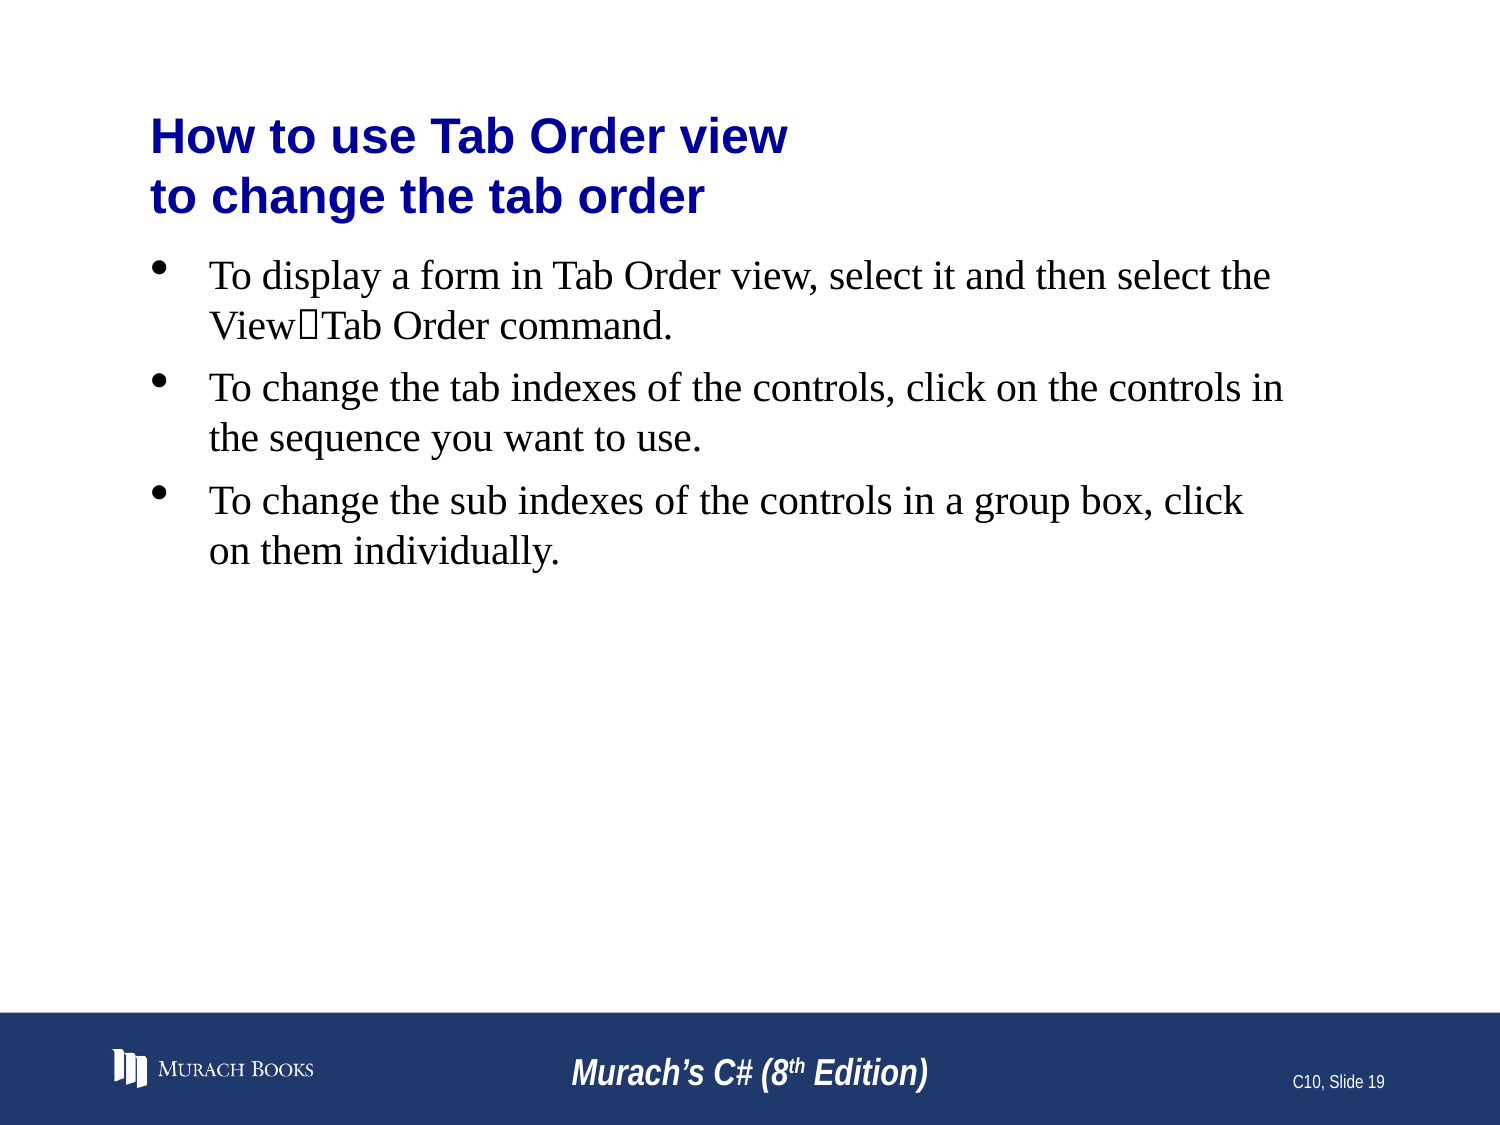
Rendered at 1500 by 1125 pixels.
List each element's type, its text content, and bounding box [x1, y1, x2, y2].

list To display a form in Tab Order view, select it and then select the ViewTab Order command. To change the tab indexes of the controls, click on the controls in the sequence you want to use. To change the sub indexes of the controls in a group box, click on them individually. [137, 239, 1350, 978]
title How to use Tab Order view to change the tab order [150, 102, 1350, 224]
slide_number C10, Slide 19 [1087, 1025, 1400, 1100]
footer [12, 1025, 450, 1100]
slide_number Murach’s C# (8th Edition) [450, 1025, 1050, 1100]
